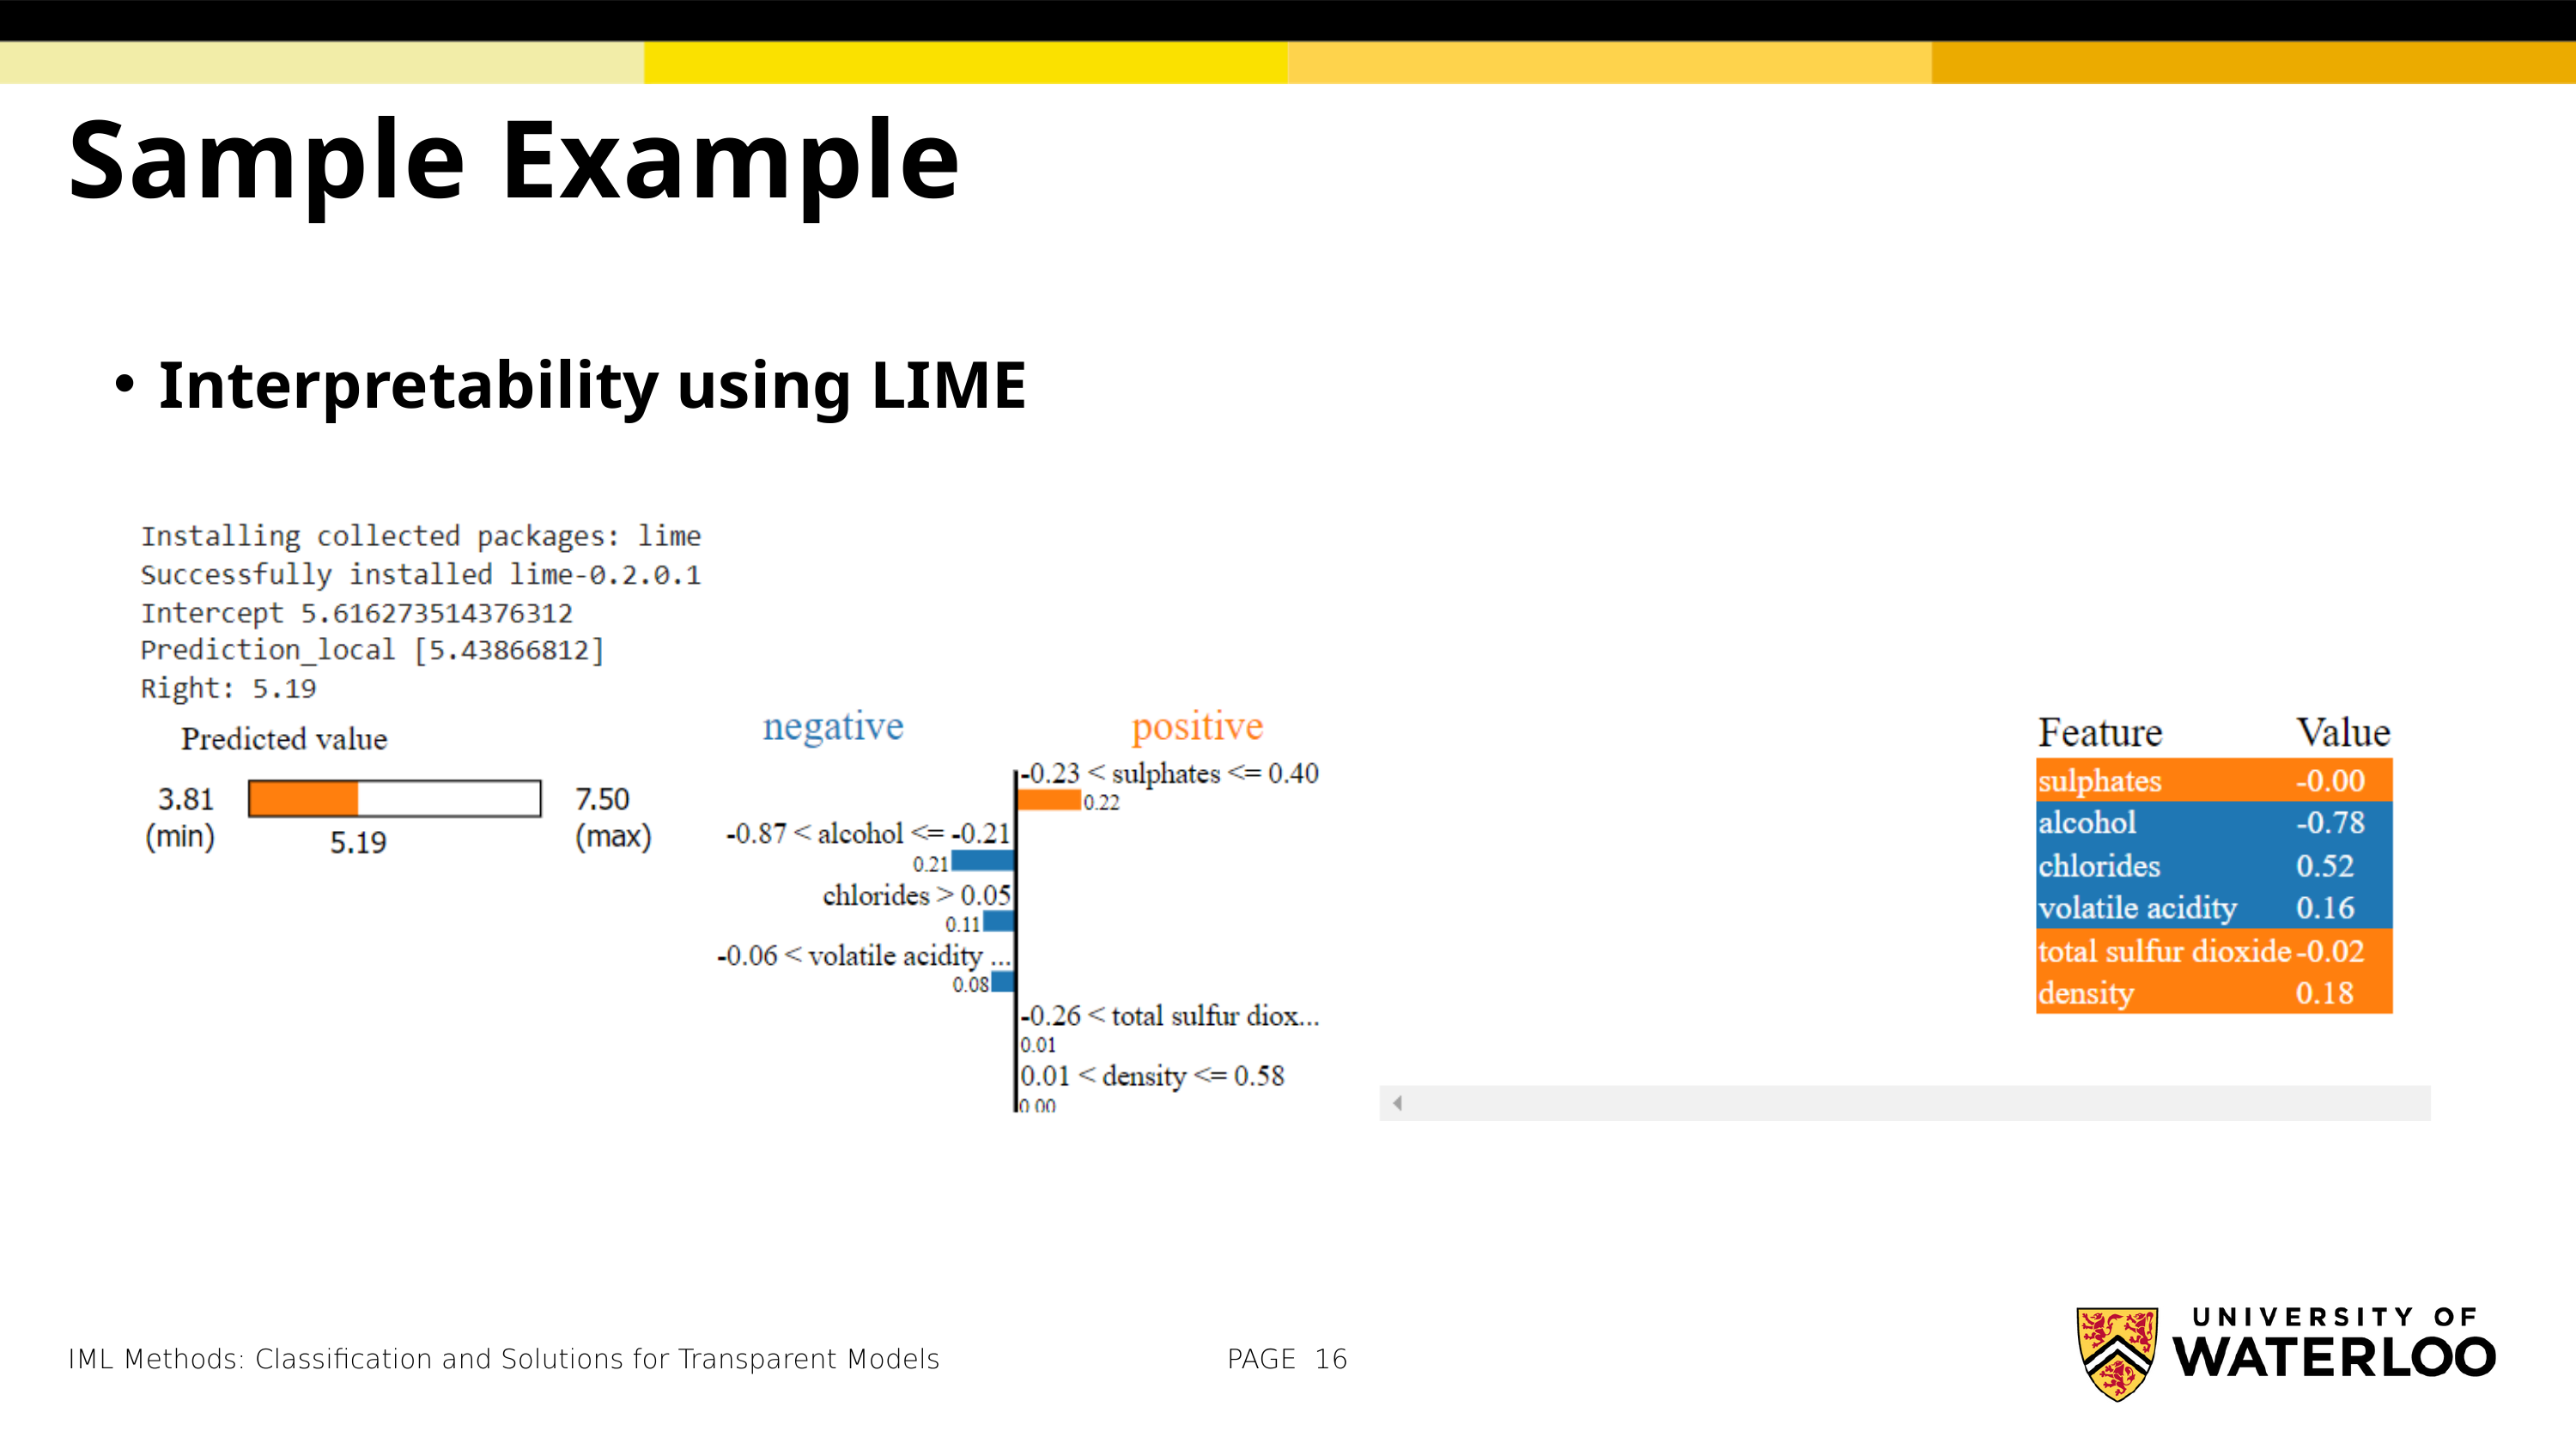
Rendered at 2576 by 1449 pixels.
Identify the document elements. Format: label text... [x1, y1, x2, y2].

text_box [118, 576, 2432, 1121]
text_box Sample Example [67, 110, 2487, 220]
text_box [0, 0, 2576, 84]
text_box Interpretability using LIME [67, 343, 2487, 576]
text_box PAGE 16 [1193, 1342, 1382, 1374]
text_box [1995, 1240, 2576, 1449]
text_box IML Methods: Classification and Solutions for Transparent Models [67, 1342, 1146, 1374]
